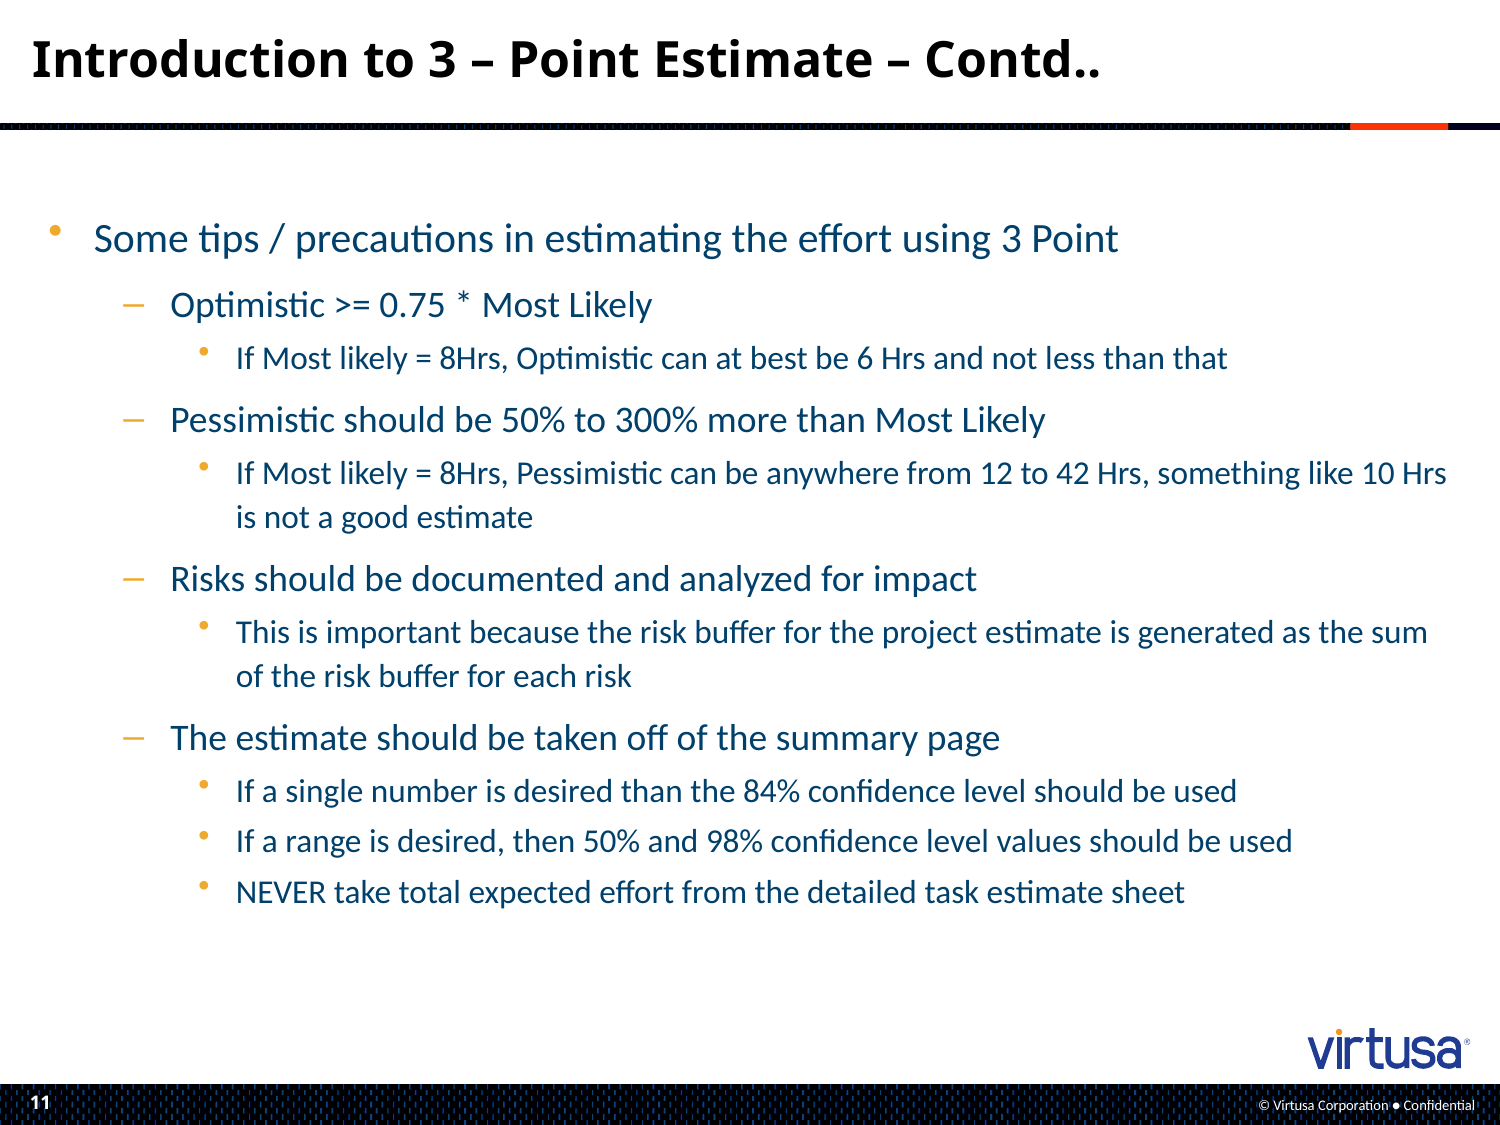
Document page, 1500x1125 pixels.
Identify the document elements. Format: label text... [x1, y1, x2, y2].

picture [0, 1084, 1500, 1125]
picture [0, 123, 1500, 130]
list Some tips / precautions in estimating the effort using 3 Point Optimistic >= 0.75 * Most Likely If Most likely = 8Hrs, Optimistic can at best be 6 Hrs and not less than that Pessimistic should be 50% to 300% more than Most Likely If Most likely = 8Hrs, Pessimistic can be anywhere from 12 to 42 Hrs, something like 10 Hrs is not a good estimate Risks should be documented and analyzed for impact This is important because the risk buffer for the project estimate is generated as the sum of the risk buffer for each risk The estimate should be taken off of the summary page If a single number is desired than the 84% confidence level should be used If a range is desired, then 50% and 98% confidence level values should be used NEVER take total expected effort from the detailed task estimate sheet [48, 205, 1454, 850]
text_box Introduction to 3 – Point Estimate – Contd.. [32, 0, 1438, 88]
